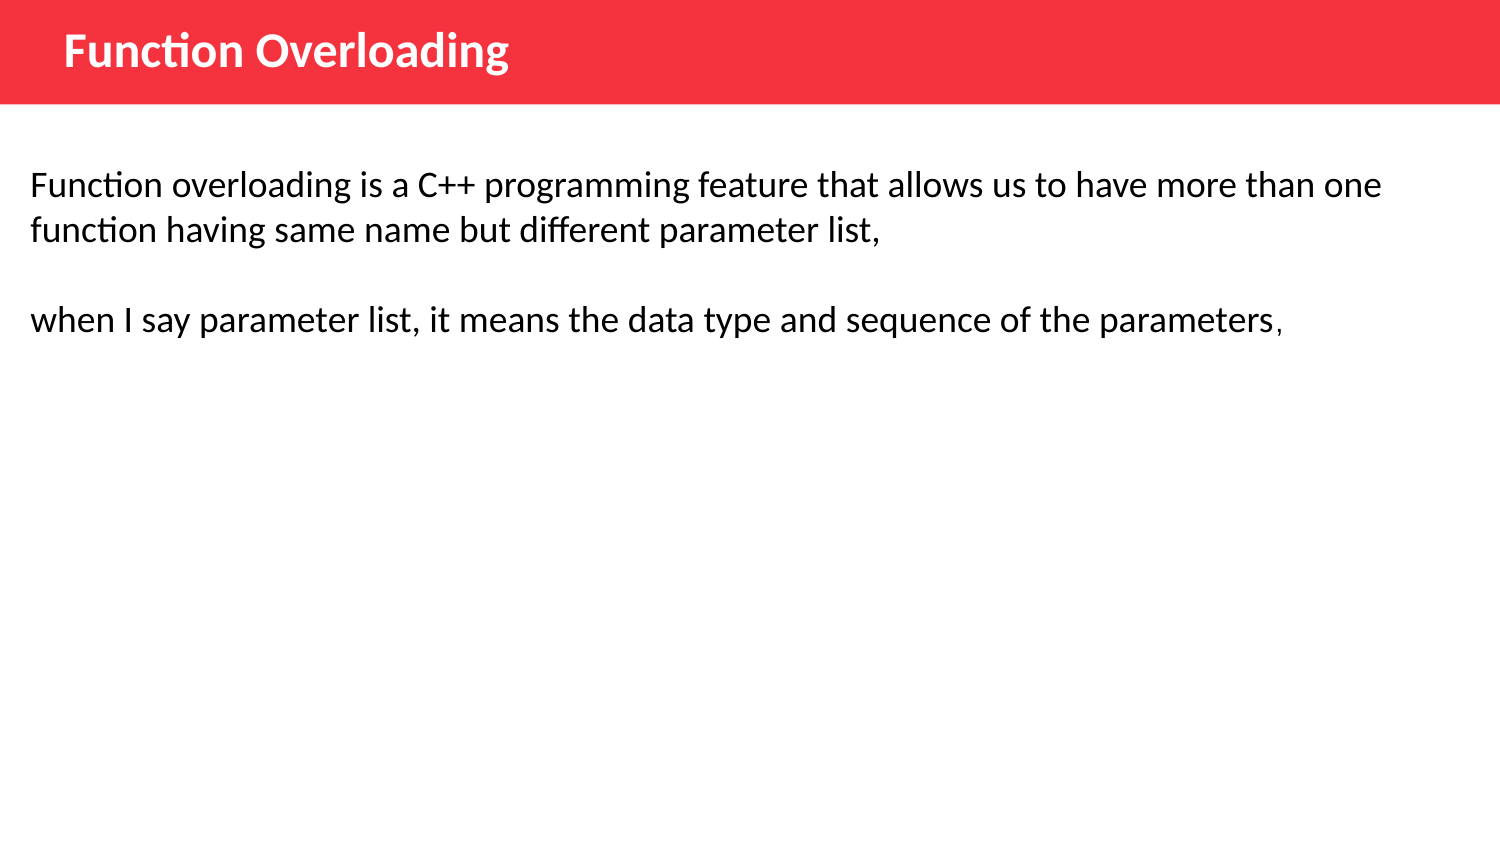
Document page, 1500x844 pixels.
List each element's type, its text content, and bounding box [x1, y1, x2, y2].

text_box Function overloading is a C++ programming feature that allows us to have more than one function having same name but different parameter list, when I say parameter list, it means the data type and sequence of the parameters, [15, 110, 1484, 829]
text_box Function Overloading [63, 15, 1203, 80]
text_box [0, 0, 1500, 105]
